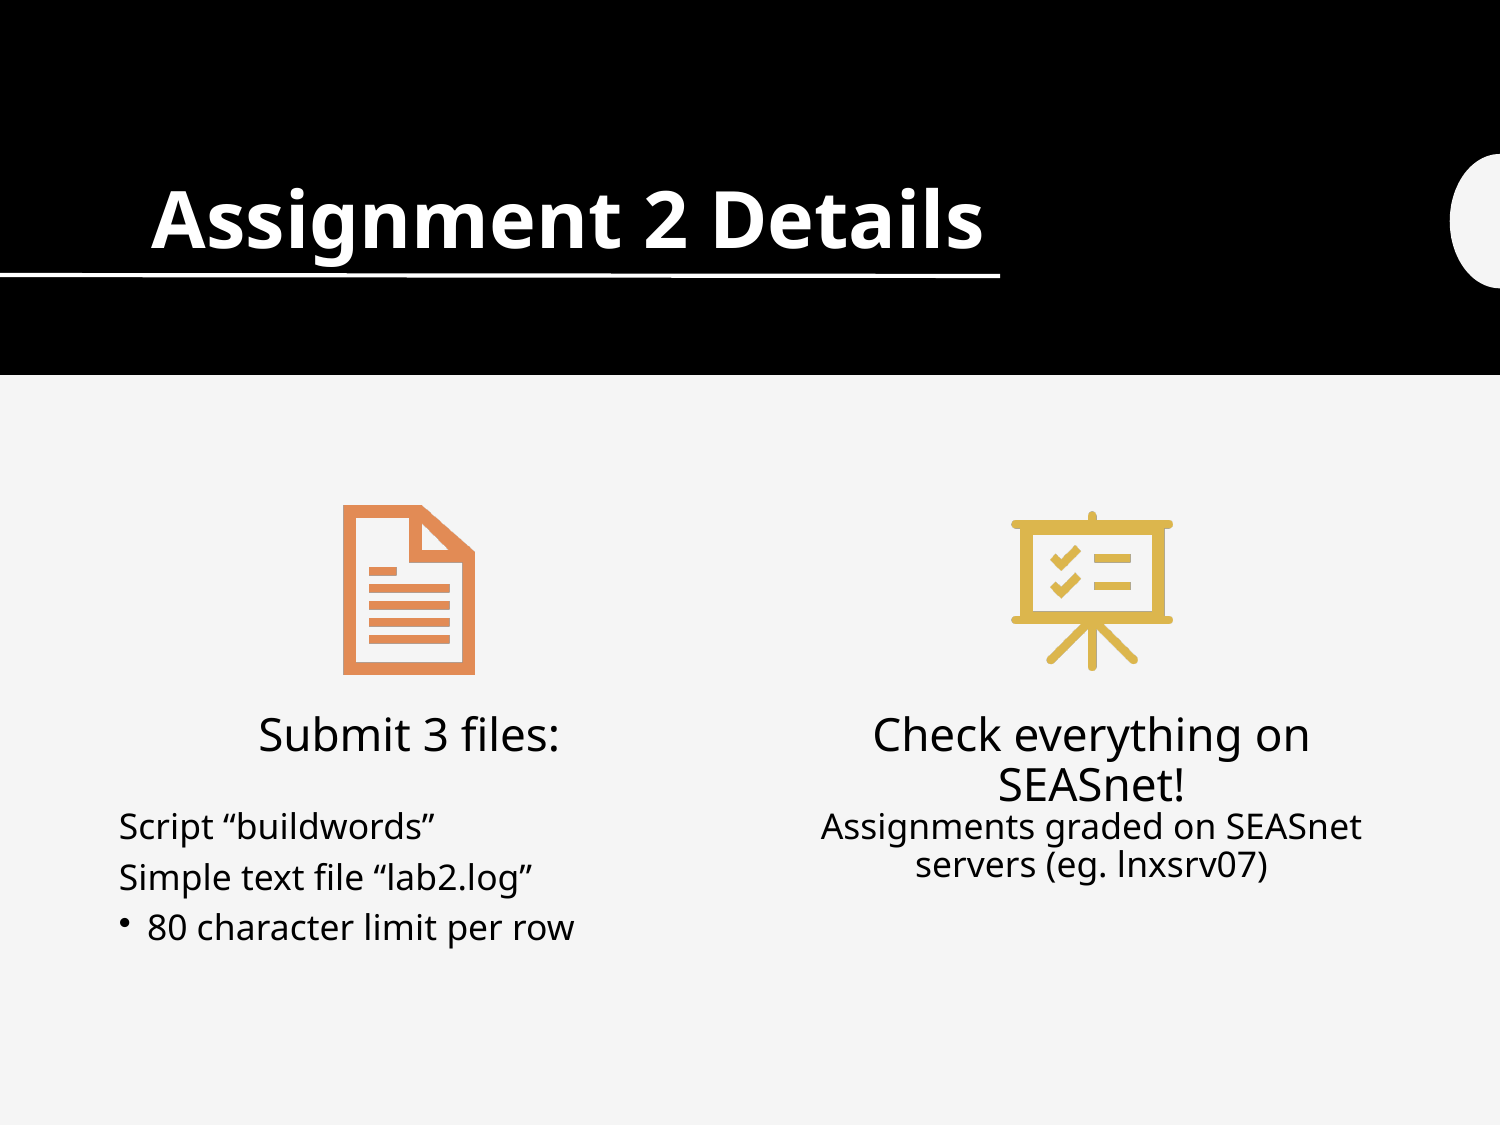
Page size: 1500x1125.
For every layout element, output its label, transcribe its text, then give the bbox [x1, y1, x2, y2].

text_box [0, 0, 1500, 376]
text_box [1449, 153, 1500, 289]
title Assignment 2 Details [118, 71, 1001, 273]
text_box [0, 376, 1500, 1125]
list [118, 478, 1383, 969]
